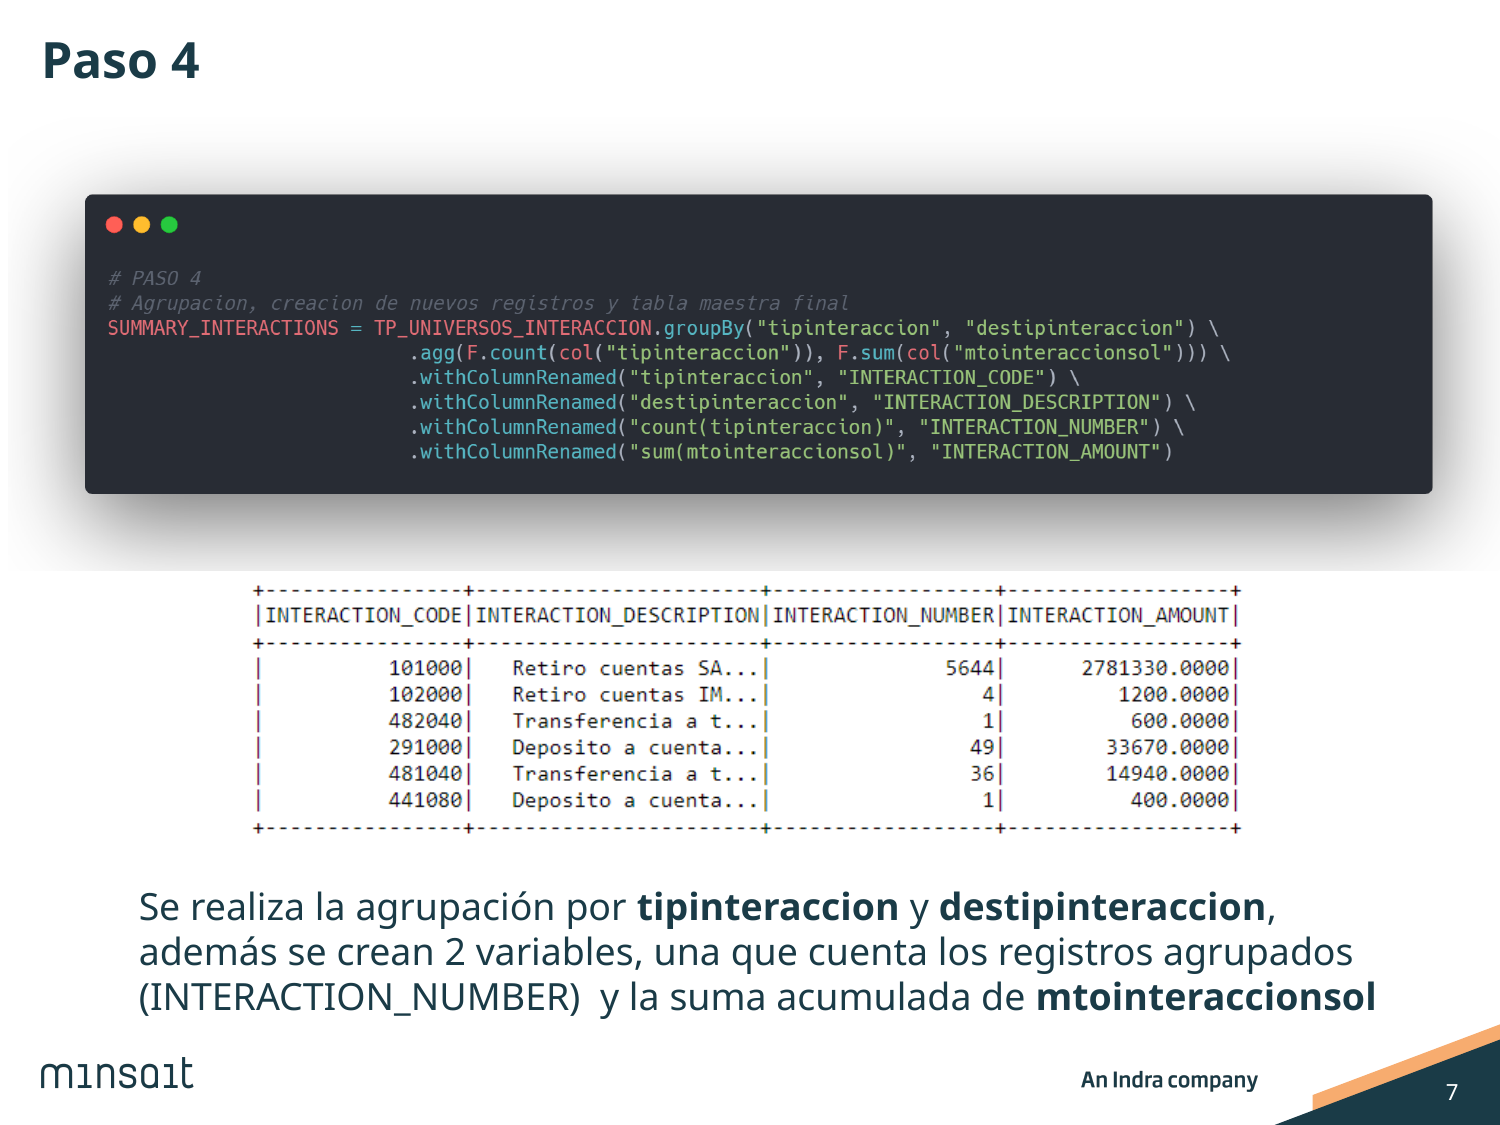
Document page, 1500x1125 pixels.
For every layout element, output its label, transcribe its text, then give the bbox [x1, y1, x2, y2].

title Paso 4 [40, 35, 809, 90]
text_box [41, 571, 1459, 638]
picture [246, 580, 1254, 841]
picture [1081, 1050, 1258, 1092]
picture [41, 1057, 195, 1092]
picture [8, 117, 1500, 571]
text_box Se realiza la agrupación por tipinteraccion y destipinteraccion, además se crean 2 variables, una que cuenta los registros agrupados (INTERACTION_NUMBER) y la suma acumulada de mtointeraccionsol [123, 875, 1400, 1026]
